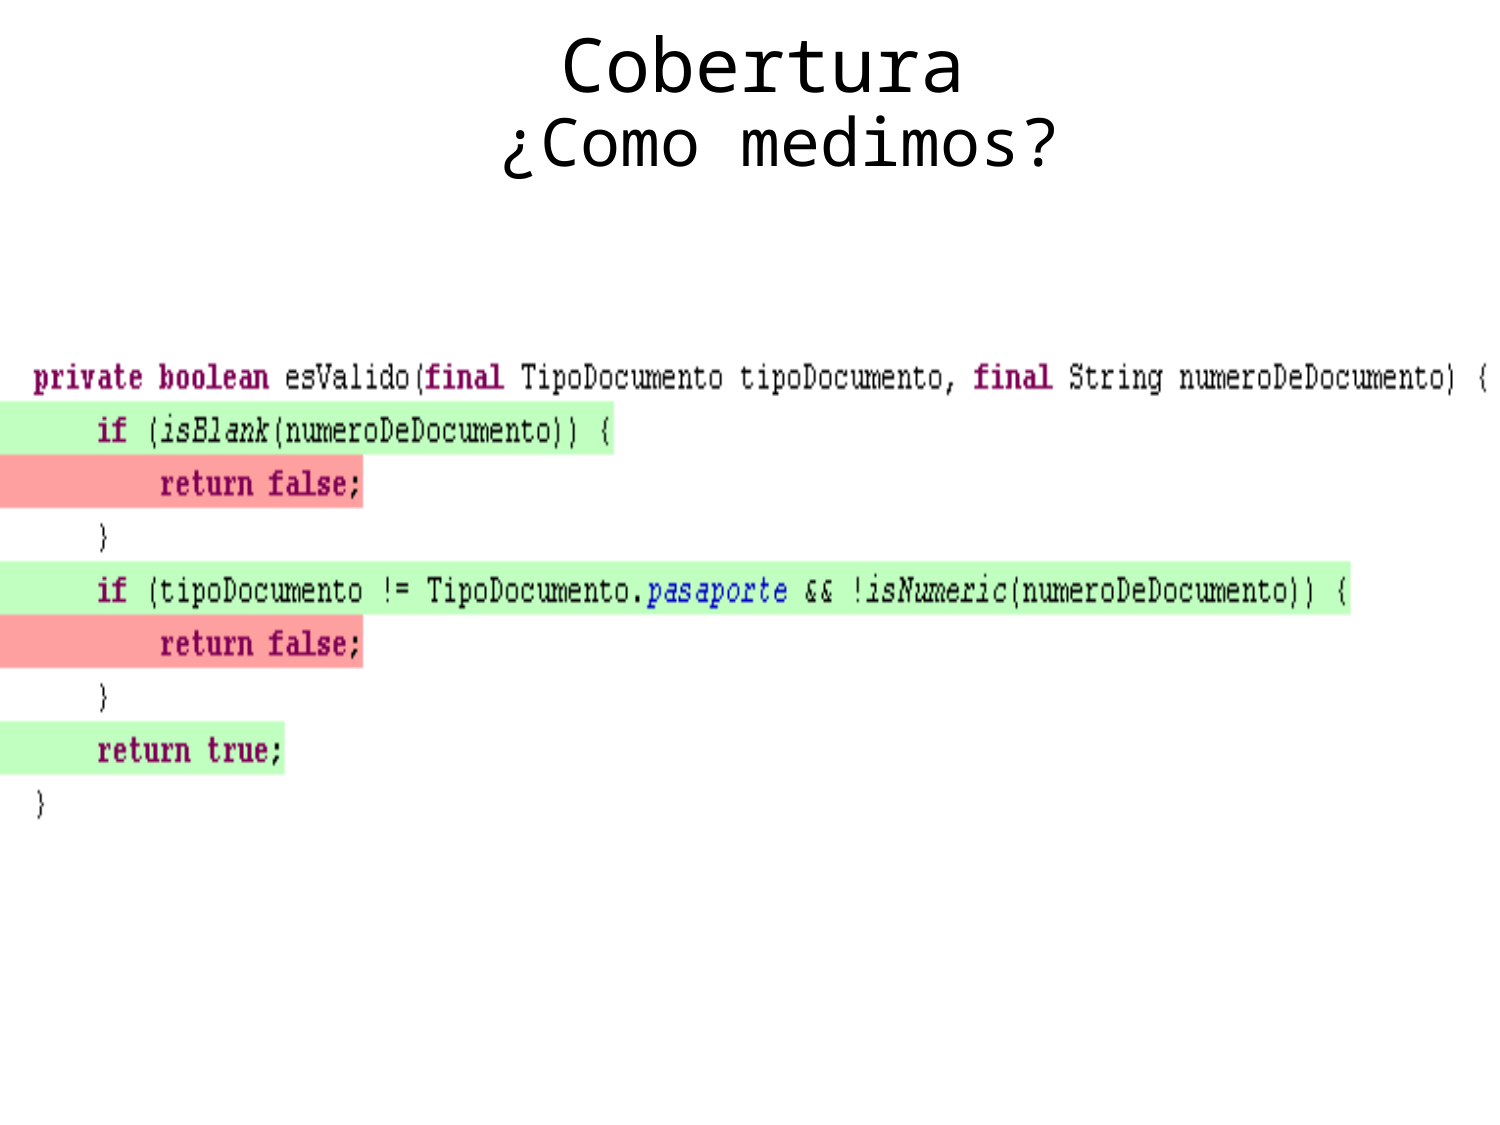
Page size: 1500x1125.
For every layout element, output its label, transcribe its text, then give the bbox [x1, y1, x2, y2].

title Cobertura [87, 0, 1438, 99]
picture [0, 349, 1500, 829]
list ¿Como medimos? [87, 99, 1474, 184]
